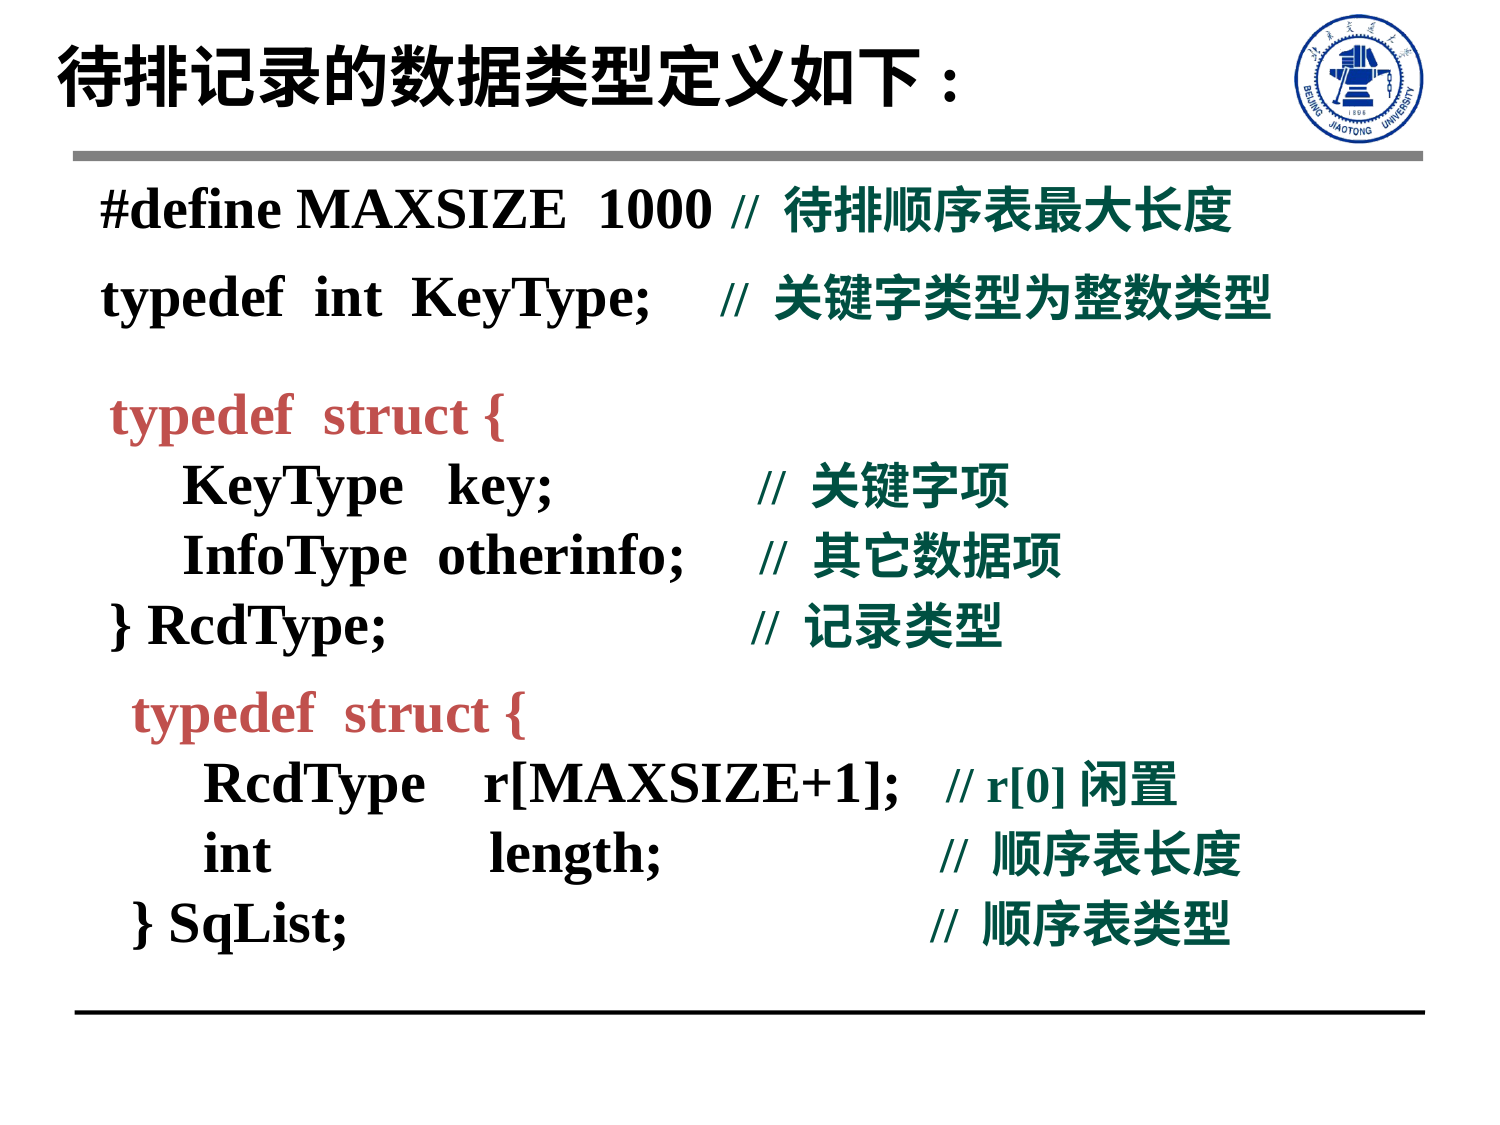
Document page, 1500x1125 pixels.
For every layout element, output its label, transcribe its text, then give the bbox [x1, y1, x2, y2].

text_box typedef struct { RcdType r[MAXSIZE+1]; // r[0]闲置 int length; // 顺序表长度 } SqList; // 顺序表类型 [116, 666, 1258, 962]
text_box #define MAXSIZE 1000 // 待排顺序表最大长度 [85, 154, 1249, 250]
text_box typedef int KeyType; // 关键字类型为整数类型 [86, 242, 1288, 337]
text_box 待排记录的数据类型定义如下: [41, 27, 977, 123]
picture [1294, 14, 1424, 144]
text_box typedef struct { KeyType key; // 关键字项 InfoType otherinfo; // 其它数据项 } RcdType; // 记录类型 [94, 368, 1077, 664]
